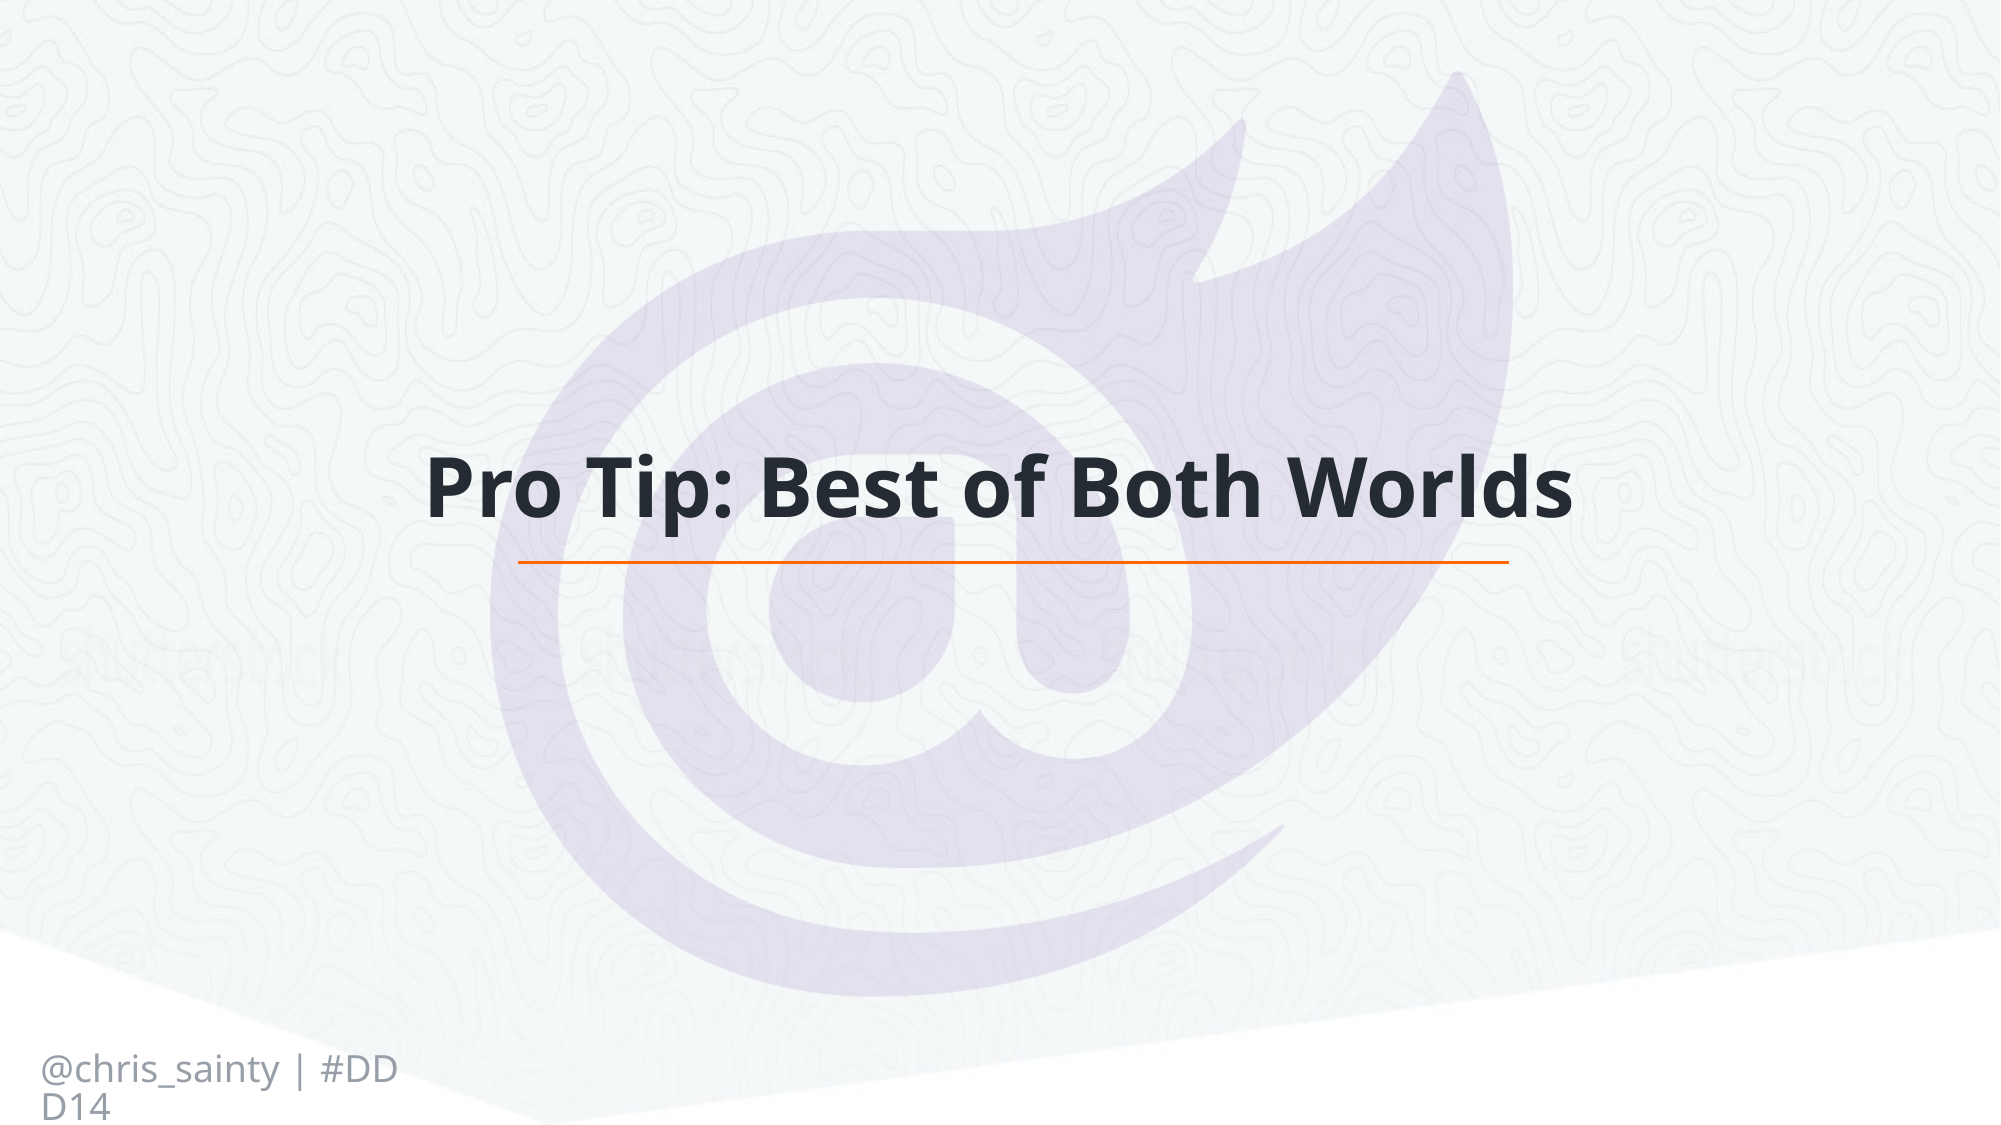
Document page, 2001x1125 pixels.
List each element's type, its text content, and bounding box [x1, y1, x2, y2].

picture [0, 0, 2001, 1125]
title Pro Tip: Best of Both Worlds [249, 151, 1750, 543]
footer @chris_sainty | #DDD14 [25, 1040, 434, 1101]
